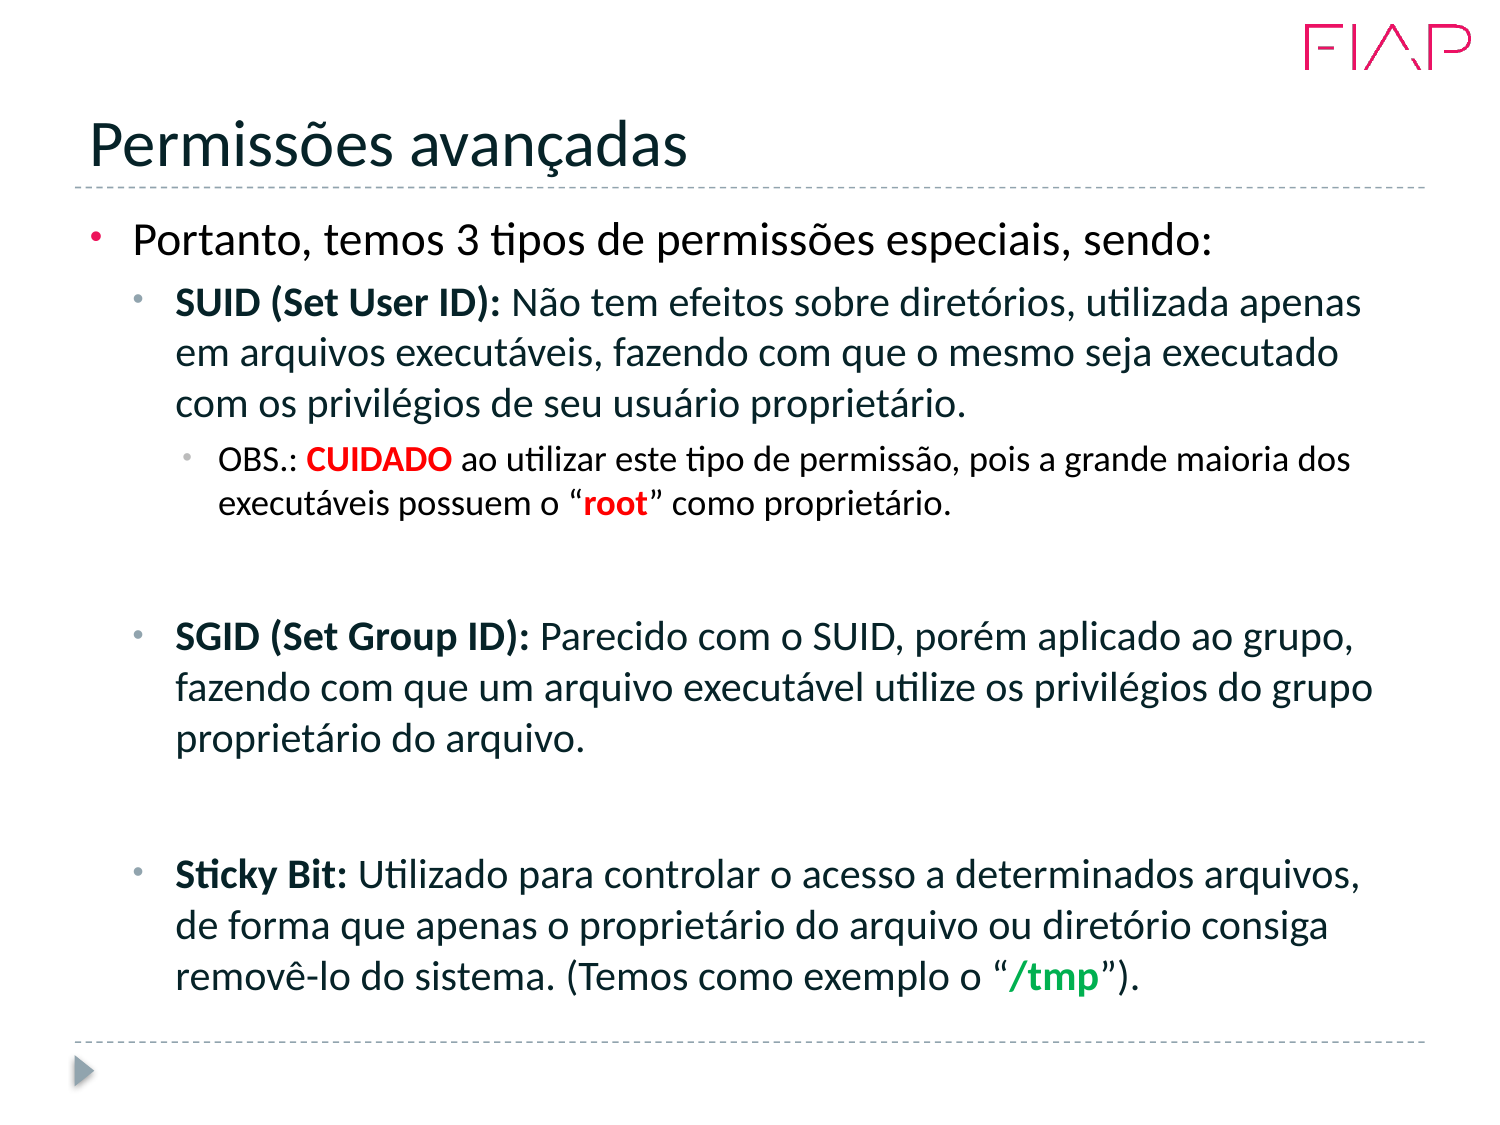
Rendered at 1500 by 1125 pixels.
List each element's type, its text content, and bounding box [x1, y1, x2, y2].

picture [1425, 24, 1471, 70]
title Permissões avançadas [75, 24, 1425, 188]
list Portanto, temos 3 tipos de permissões especiais, sendo: SUID (Set User ID): Não tem efeitos sobre diretórios, utilizada apenas em arquivos executáveis, fazendo com que o mesmo seja executado com os privilégios de seu usuário proprietário. OBS.: CUIDADO ao utilizar este tipo de permissão, pois a grande maioria dos executáveis possuem o “root” como proprietário. SGID (Set Group ID): Parecido com o SUID, porém aplicado ao grupo, fazendo com que um arquivo executável utilize os privilégios do grupo proprietário do arquivo. Sticky Bit: Utilizado para controlar o acesso a determinados arquivos, de forma que apenas o proprietário do arquivo ou diretório consiga removê-lo do sistema. (Temos como exemplo o “/tmp”). [75, 200, 1425, 1010]
